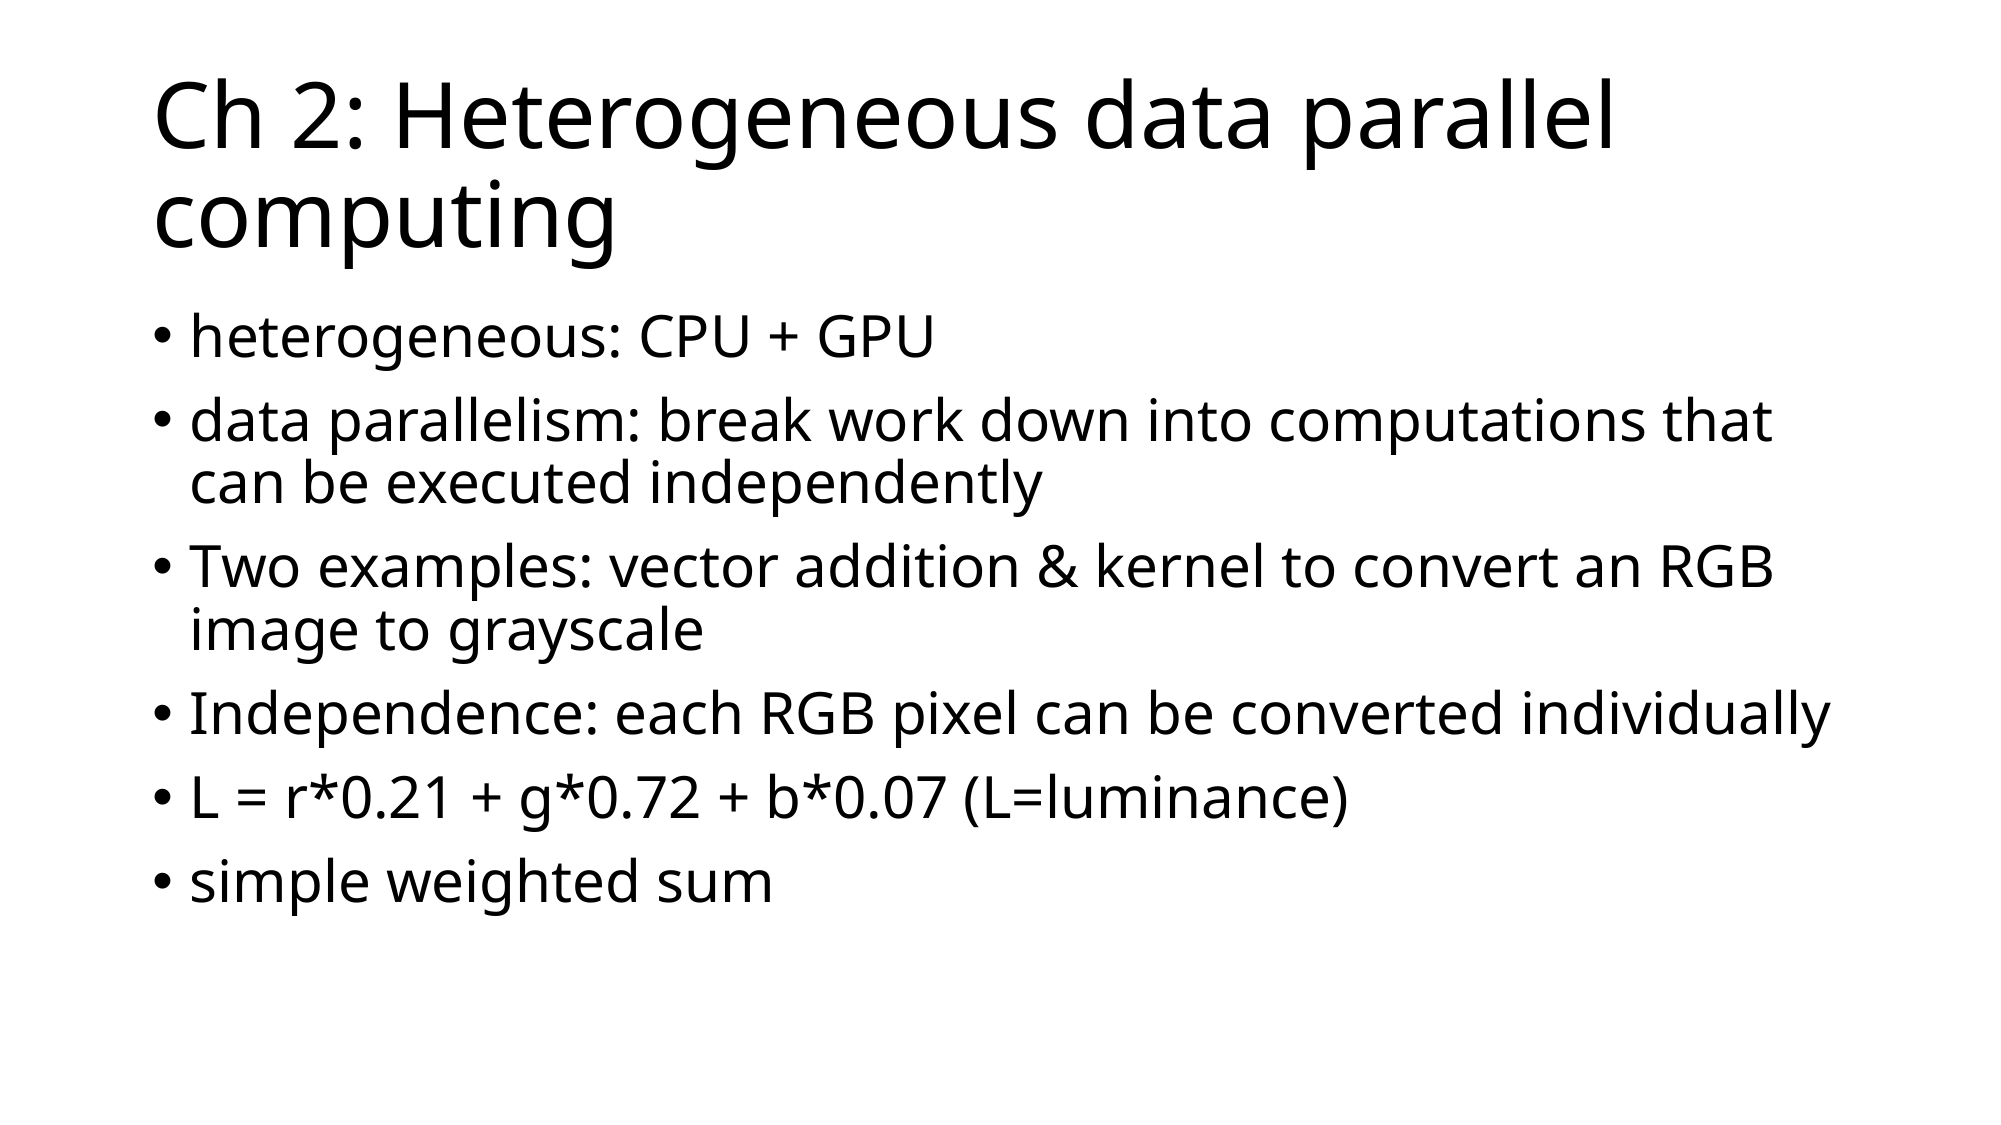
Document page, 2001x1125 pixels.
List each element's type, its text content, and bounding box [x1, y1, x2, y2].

list heterogeneous: CPU + GPU data parallelism: break work down into computations that can be executed independently Two examples: vector addition & kernel to convert an RGB image to grayscale Independence: each RGB pixel can be converted individually L = r*0.21 + g*0.72 + b*0.07 (L=luminance) simple weighted sum [137, 299, 1863, 1014]
title Ch 2: Heterogeneous data parallel computing [137, 59, 1863, 278]
